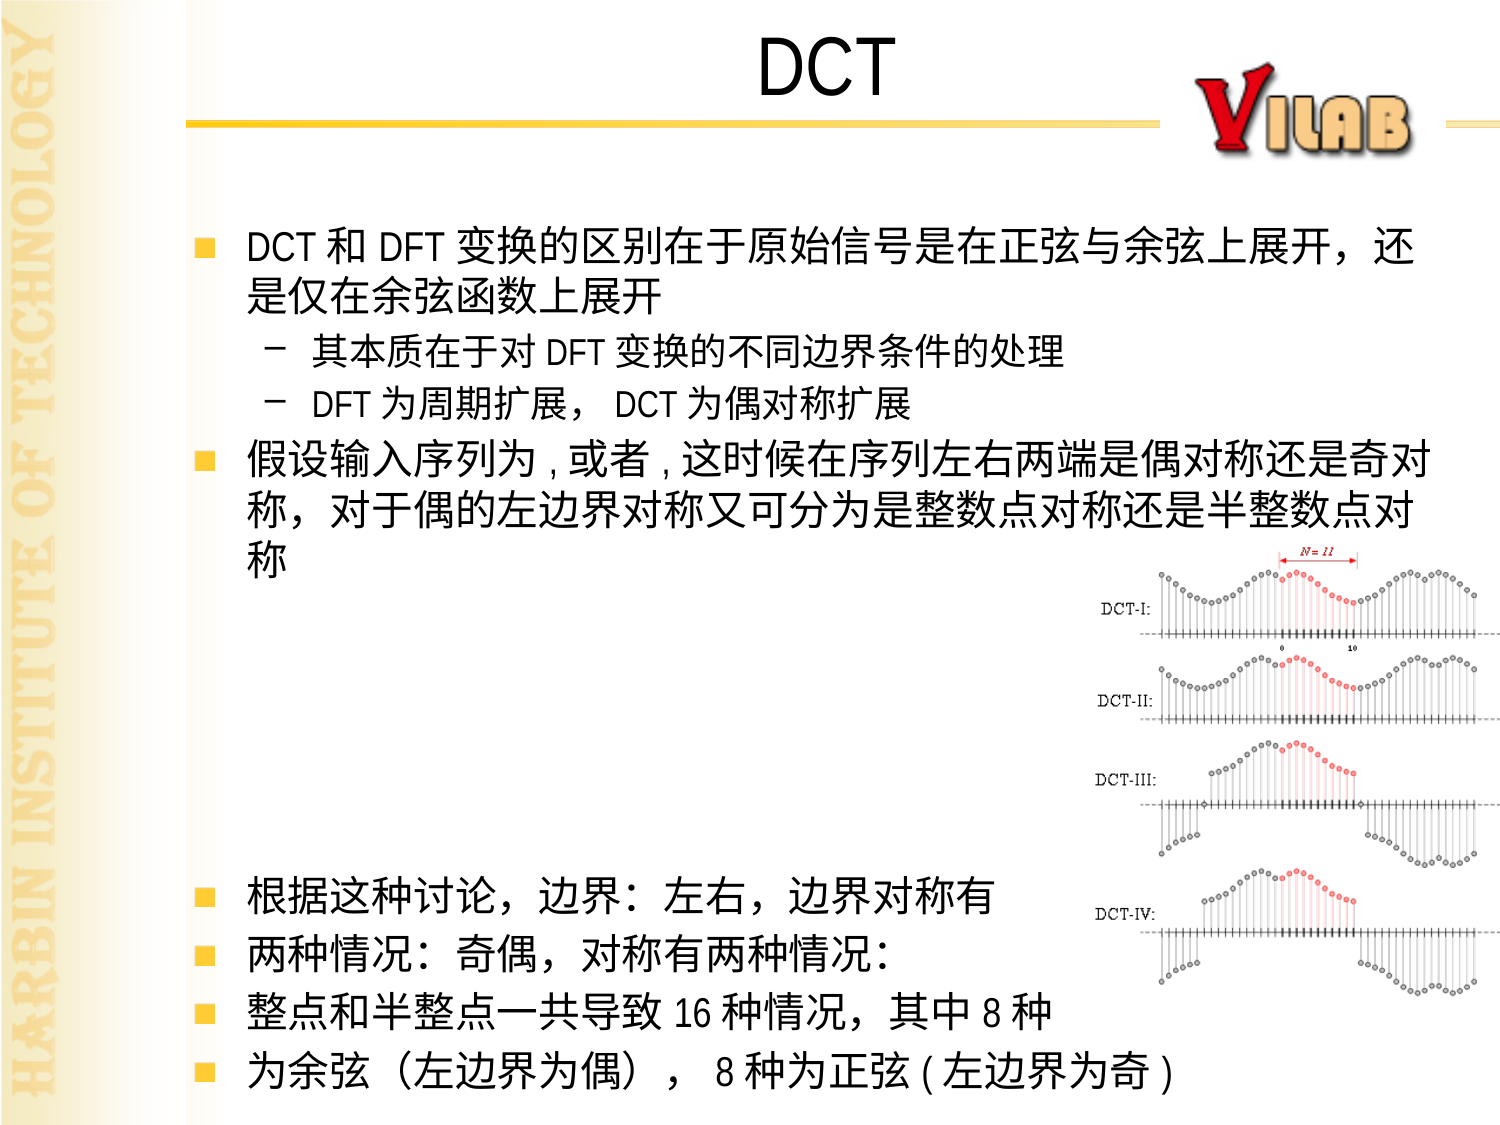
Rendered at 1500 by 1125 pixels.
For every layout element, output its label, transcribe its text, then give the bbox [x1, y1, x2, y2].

picture [189, 232, 215, 258]
picture [1091, 538, 1500, 1001]
picture [189, 998, 215, 1024]
picture [189, 445, 215, 471]
picture [1160, 113, 1446, 174]
picture [189, 940, 215, 966]
picture [189, 1057, 215, 1082]
picture [189, 882, 215, 907]
title DCT [189, 12, 1465, 113]
picture [0, 0, 186, 1125]
